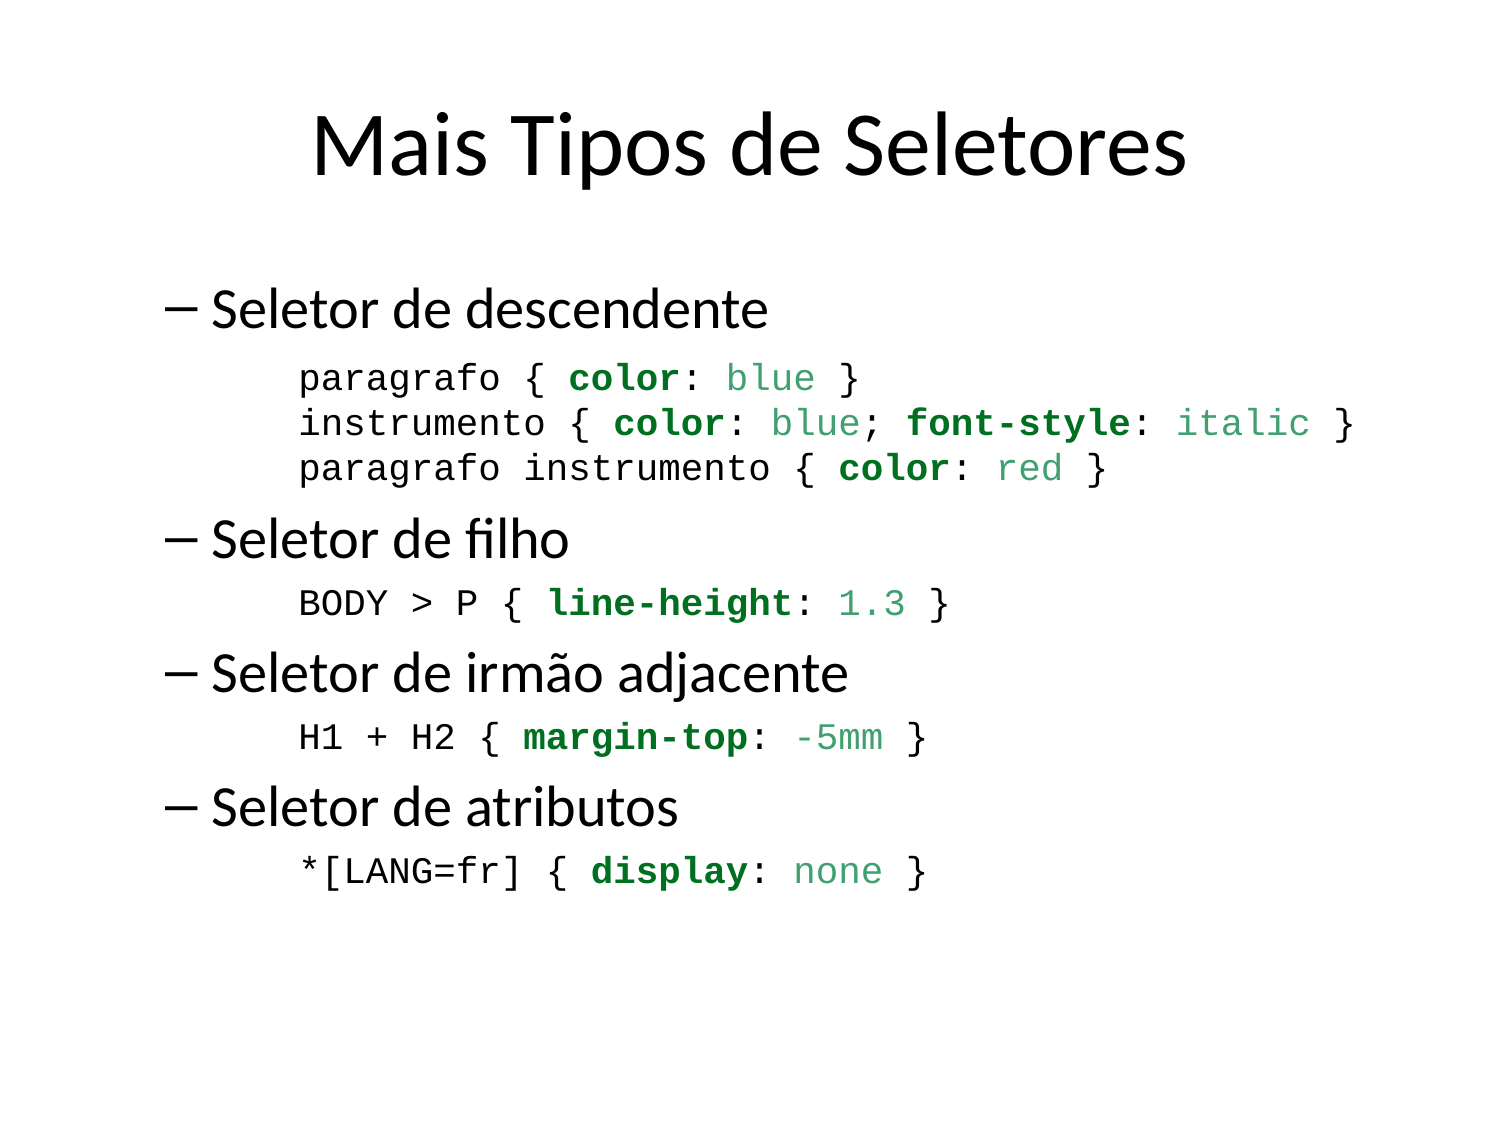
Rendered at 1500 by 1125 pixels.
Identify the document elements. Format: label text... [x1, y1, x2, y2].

title Mais Tipos de Seletores [75, 45, 1425, 233]
list Seletor de descendente paragrafo { color: blue } instrumento { color: blue; font-style: italic } paragrafo instrumento { color: red } Seletor de filho BODY > P { line-height: 1.3 } Seletor de irmão adjacente H1 + H2 { margin-top: -5mm } Seletor de atributos *[LANG=fr] { display: none } [75, 262, 1425, 1005]
